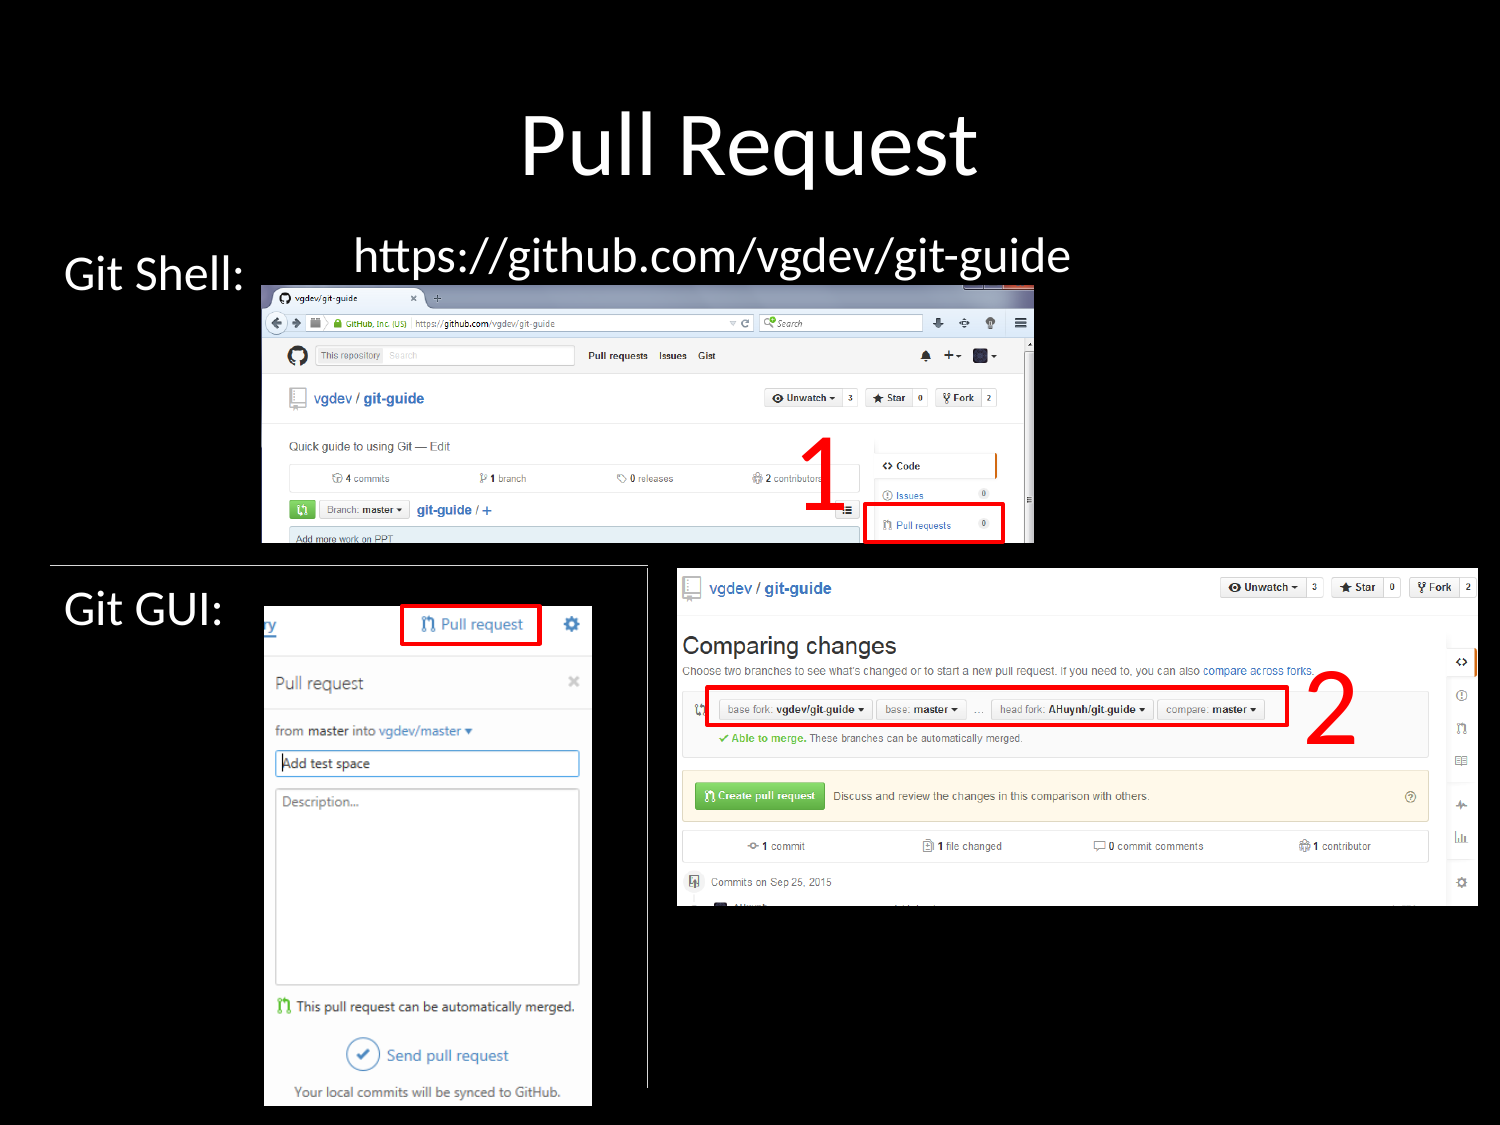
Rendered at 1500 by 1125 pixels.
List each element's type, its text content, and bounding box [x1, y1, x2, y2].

picture [676, 568, 1478, 907]
picture [261, 285, 1035, 543]
picture [264, 605, 592, 1106]
text_box https://github.com/vgdev/git-guide [338, 215, 1087, 290]
title Pull Request [75, 45, 1425, 233]
text_box Git GUI: [48, 570, 240, 644]
text_box Git Shell: [49, 232, 261, 308]
